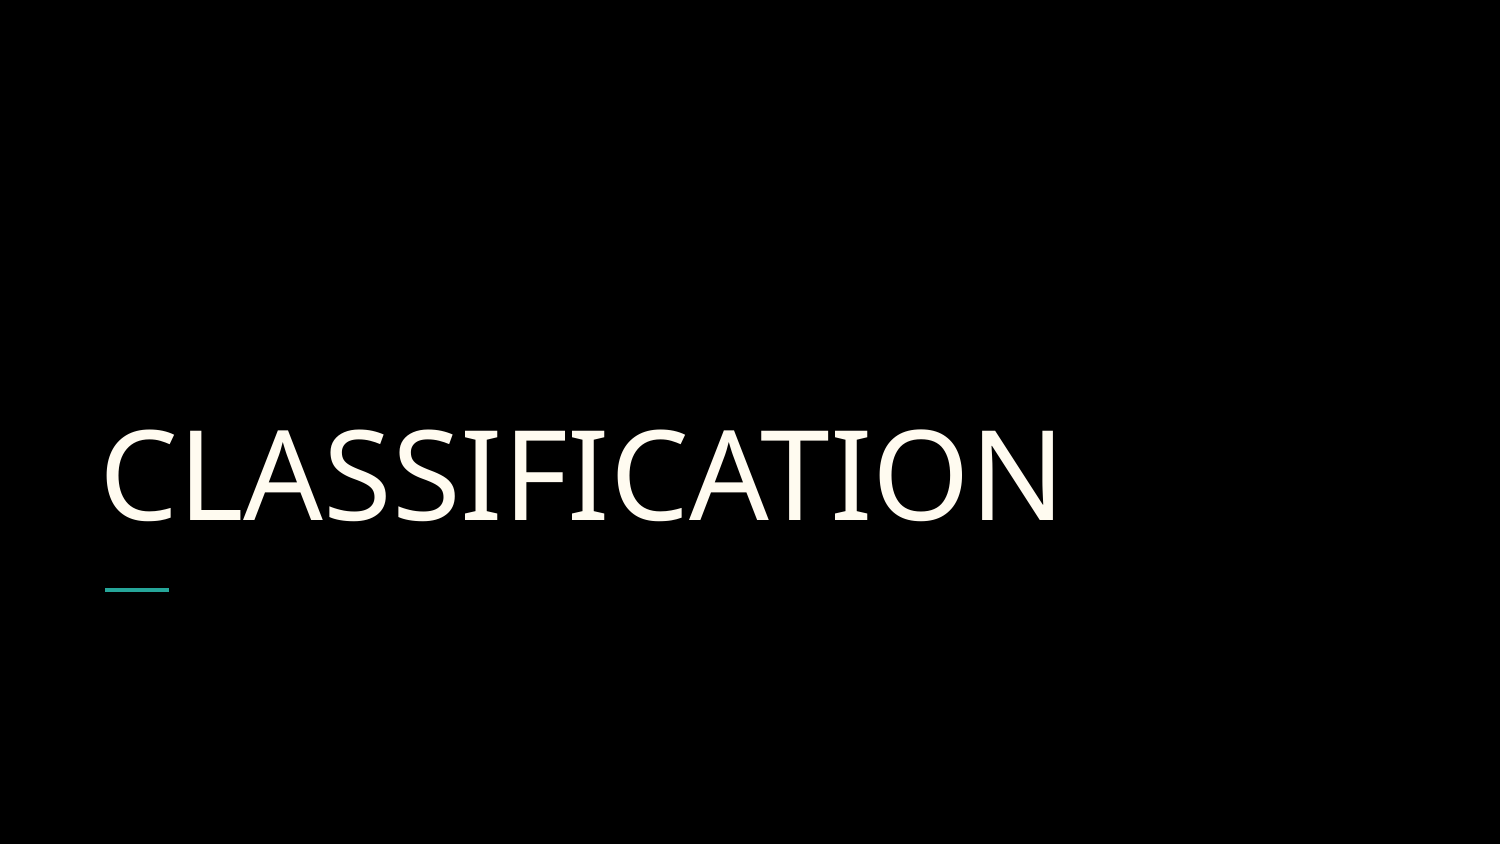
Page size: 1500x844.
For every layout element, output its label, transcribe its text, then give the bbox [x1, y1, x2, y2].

title CLASSIFICATION [84, 310, 1416, 561]
